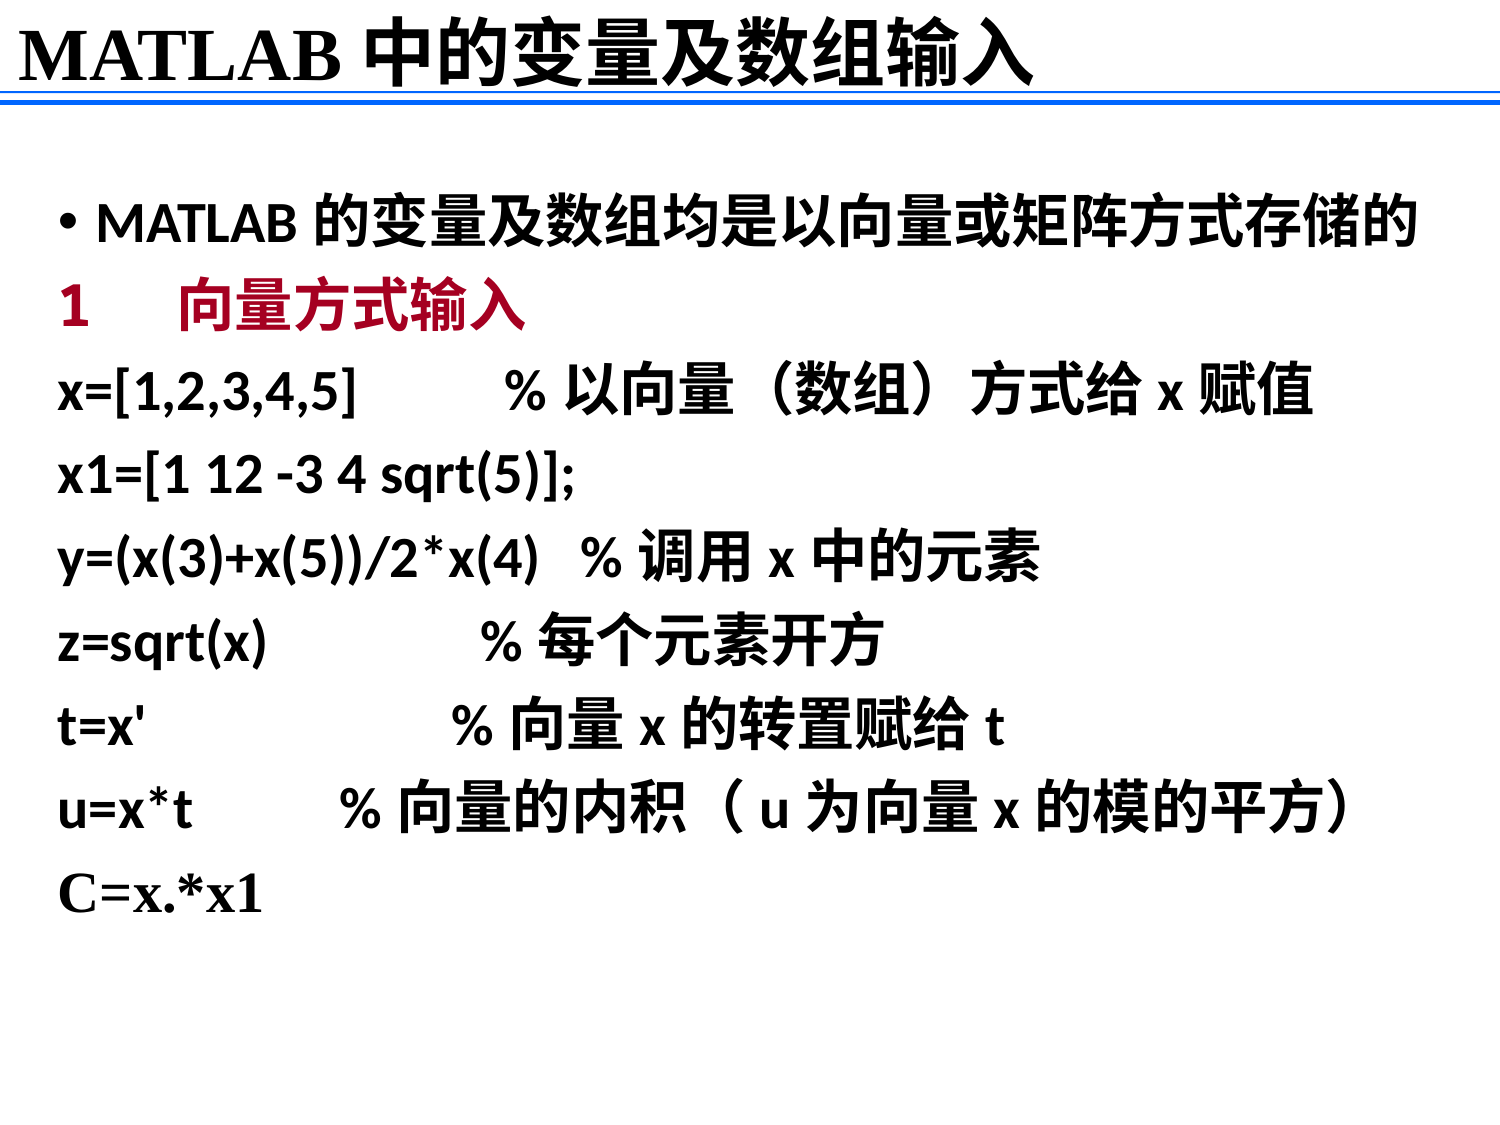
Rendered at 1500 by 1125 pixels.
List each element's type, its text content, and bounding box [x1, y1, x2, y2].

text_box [0, 91, 1500, 103]
text_box MATLAB中的变量及数组输入 [0, 103, 1500, 201]
text_box MATLAB中的变量及数组输入 [0, 5, 1500, 91]
list MATLAB的变量及数组均是以向量或矩阵方式存储的 1 向量方式输入 x=[1,2,3,4,5] %以向量（数组）方式给x赋值 x1=[1 12 -3 4 sqrt(5)]; y=(x(3)+x(5))/2*x(4) %调用x中的元素 z=sqrt(x) %每个元素开方 t=x' %向量x的转置赋给t u=x*t %向量的内积（u为向量x的模的平方） C=x.*x1 [42, 201, 1447, 945]
